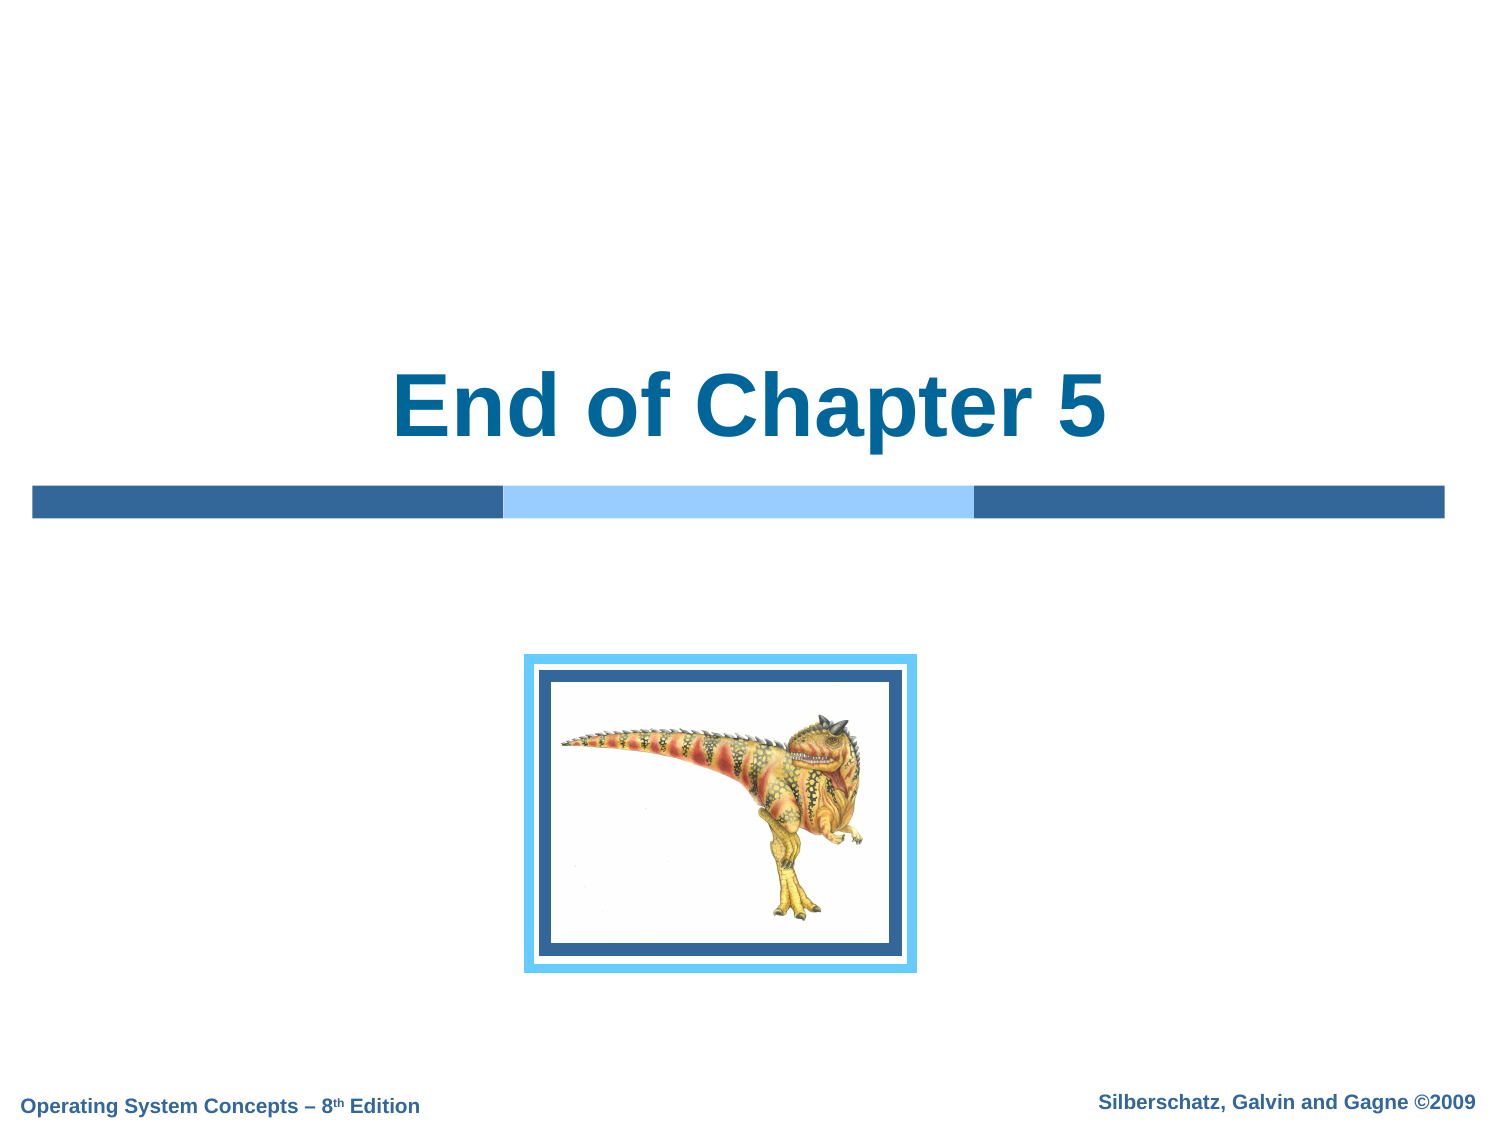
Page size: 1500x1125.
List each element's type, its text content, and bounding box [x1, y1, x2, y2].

text_box End of Chapter 5 [112, 112, 1388, 462]
picture [551, 682, 889, 943]
